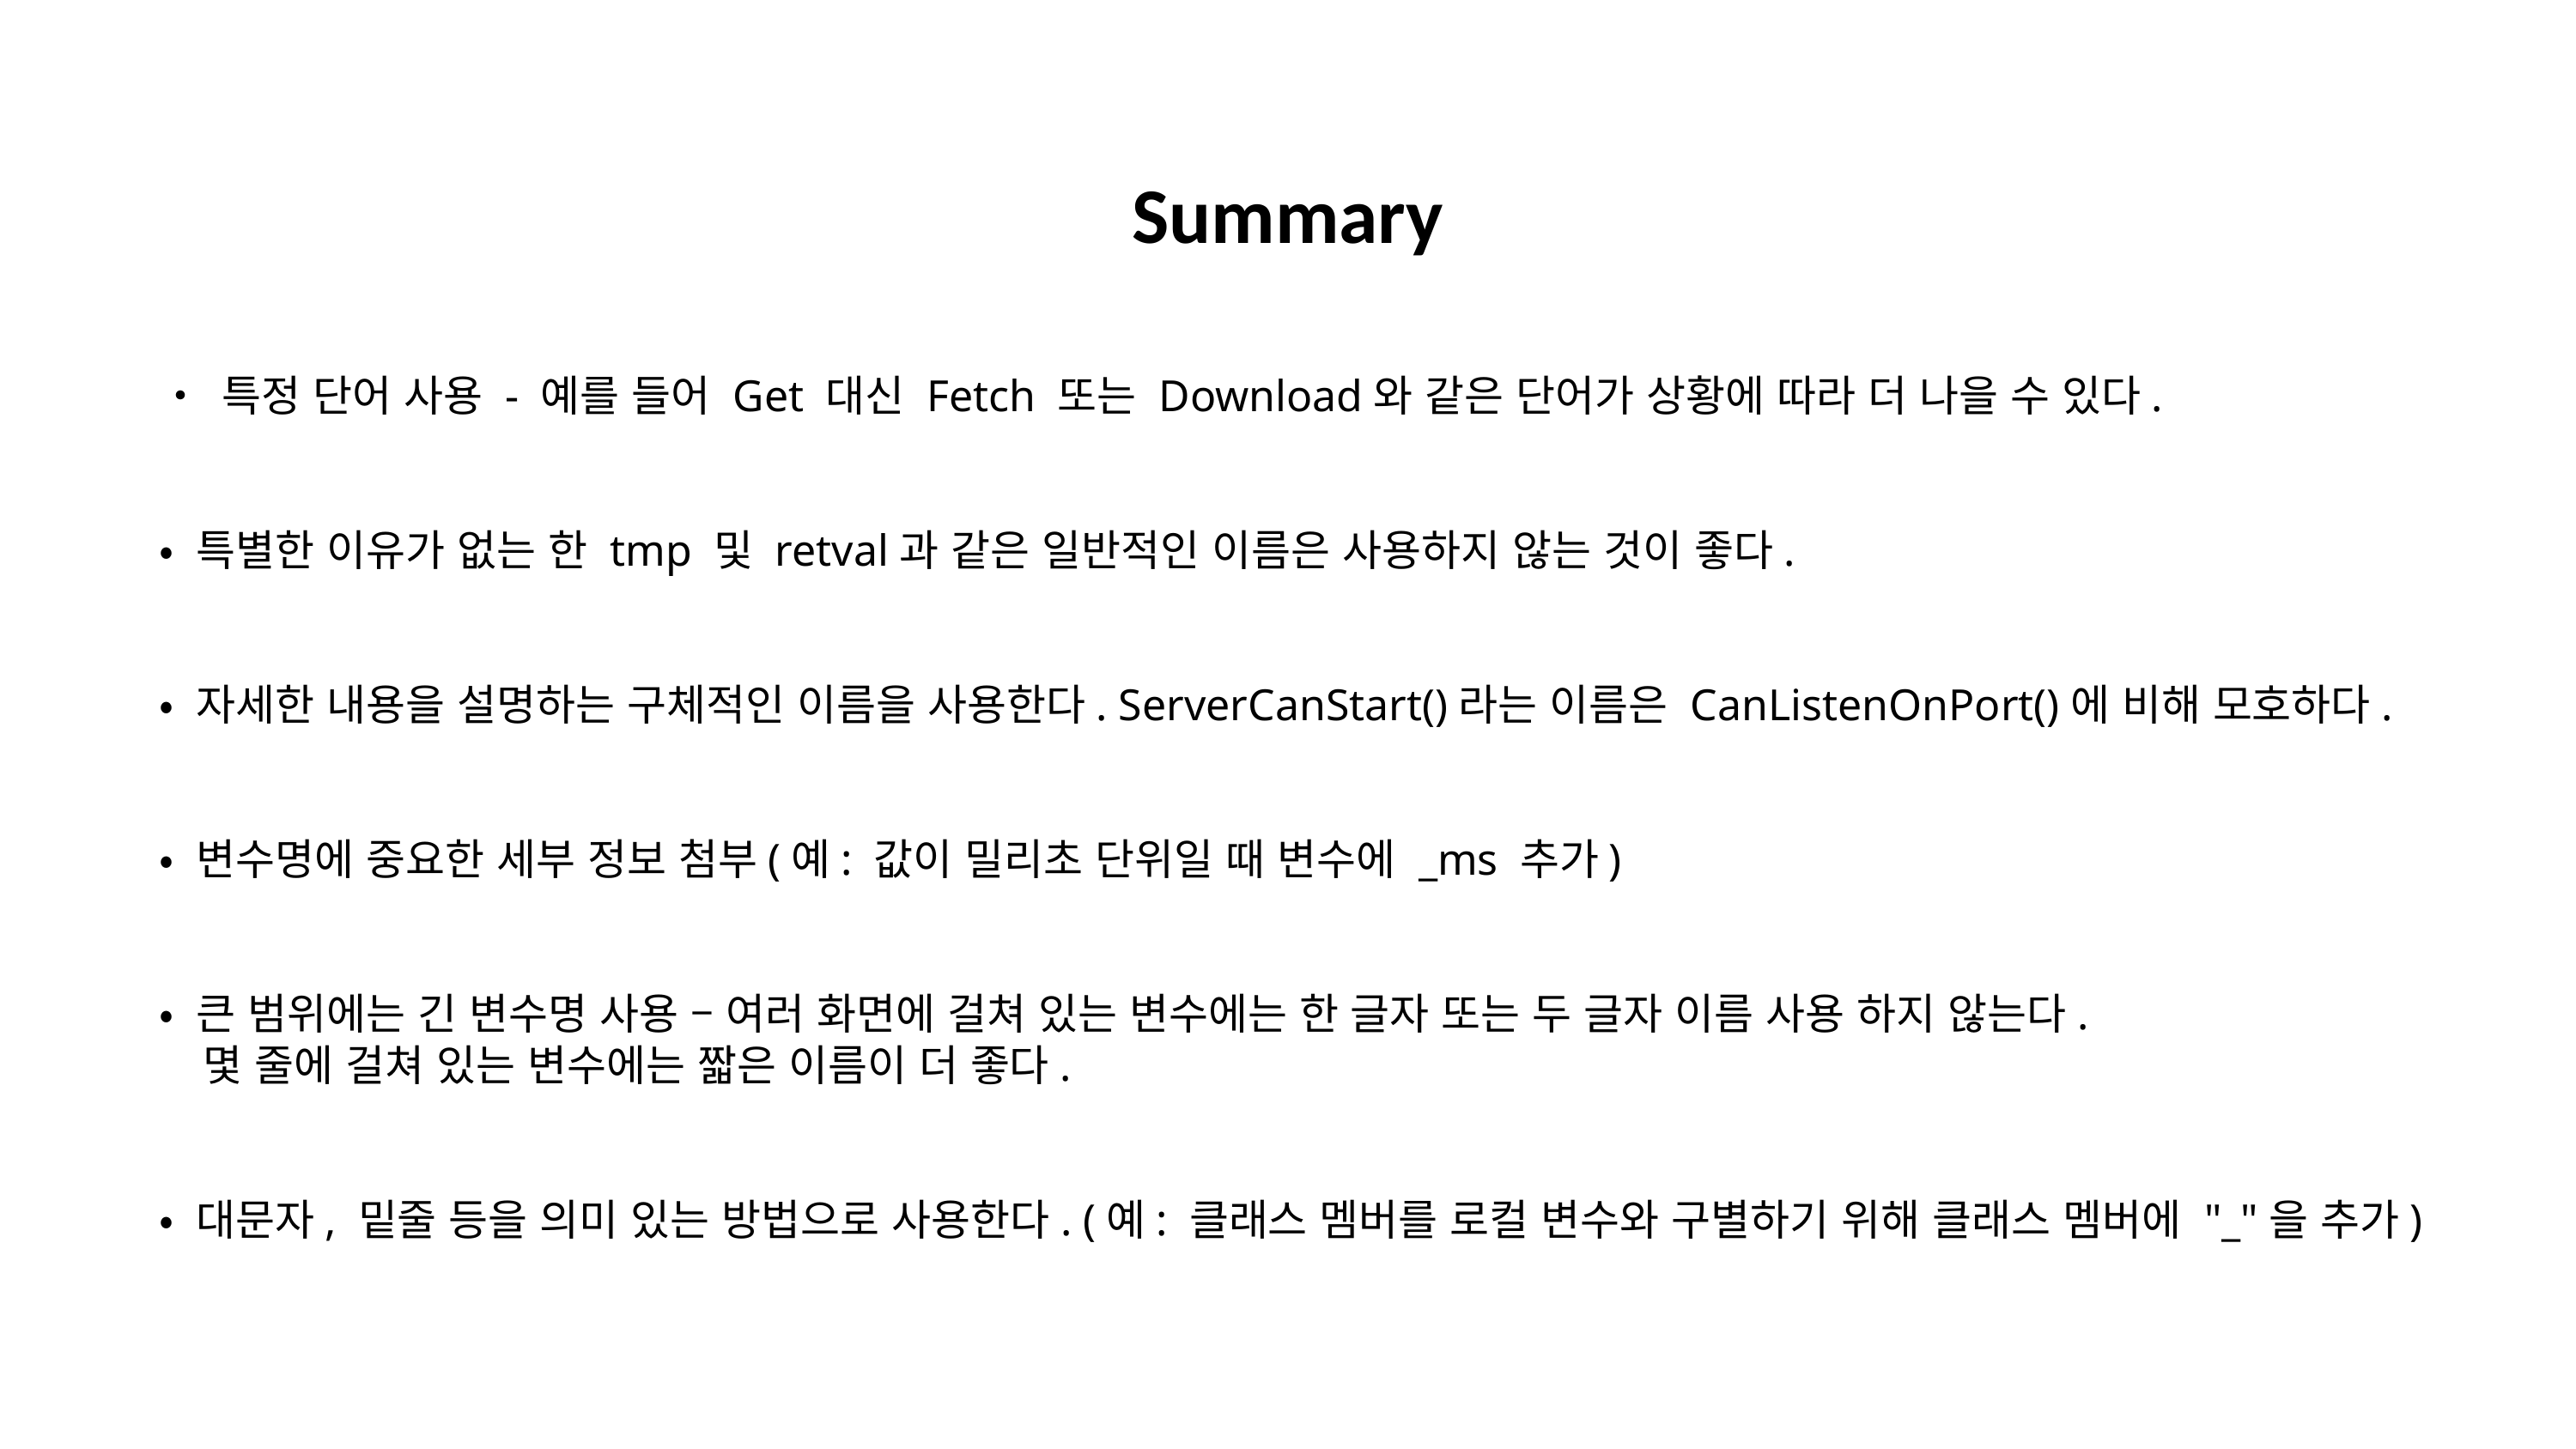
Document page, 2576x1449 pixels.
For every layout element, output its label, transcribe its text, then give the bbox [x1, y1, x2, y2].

title Summary [177, 71, 2399, 352]
text_box • 특정 단어 사용 - 예를 들어 Get 대신 Fetch 또는 Download와 같은 단어가 상황에 따라 더 나을 수 있다. • 특별한 이유가 없는 한 tmp 및 retval과 같은 일반적인 이름은 사용하지 않는 것이 좋다. • 자세한 내용을 설명하는 구체적인 이름을 사용한다. ServerCanStart()라는 이름은 CanListenOnPort()에 비해 모호하다. • 변수명에 중요한 세부 정보 첨부(예: 값이 밀리초 단위일 때 변수에 _ms 추가) • 큰 범위에는 긴 변수명 사용 – 여러 화면에 걸쳐 있는 변수에는 한 글자 또는 두 글자 이름 사용 하지 않는다. 몇 줄에 걸쳐 있는 변수에는 짧은 이름이 더 좋다. • 대문자, 밑줄 등을 의미 있는 방법으로 사용한다. (예: 클래스 멤버를 로컬 변수와 구별하기 위해 클래스 멤버에 "_"을 추가) [146, 362, 2507, 1252]
